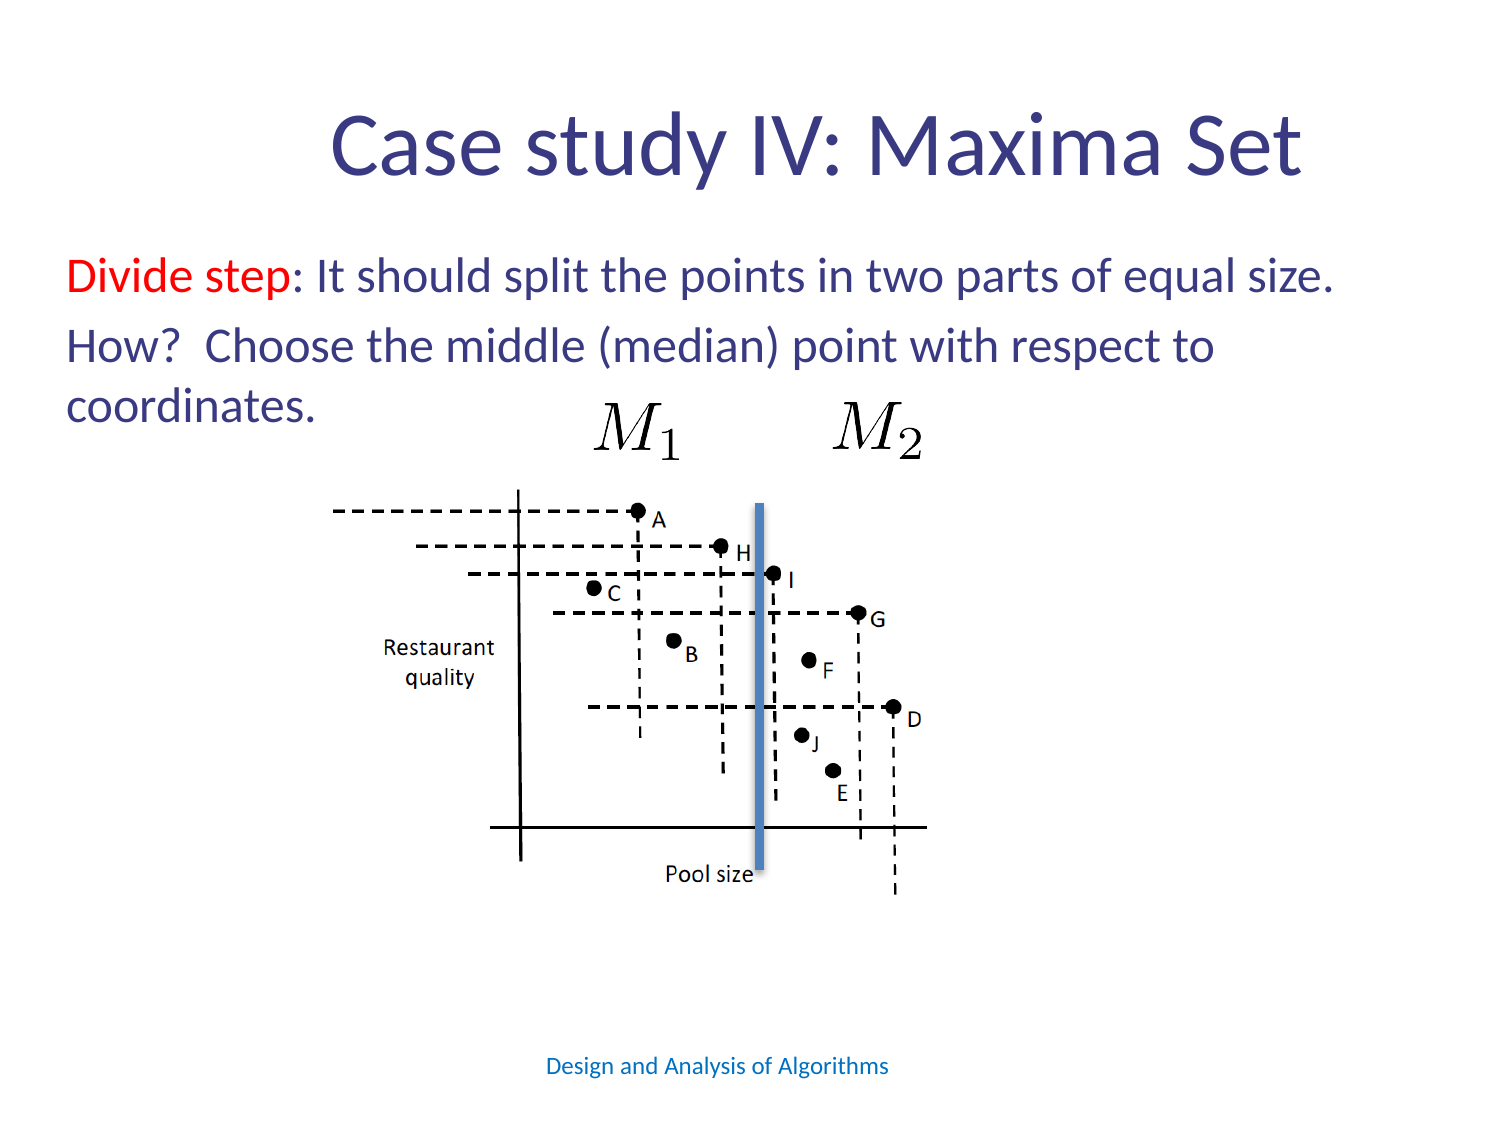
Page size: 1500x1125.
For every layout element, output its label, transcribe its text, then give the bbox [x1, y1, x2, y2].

picture [832, 402, 921, 460]
title Case study IV: Maxima Set [39, 45, 1425, 233]
footer Design and Analysis of Algorithms [480, 1034, 956, 1095]
picture [289, 474, 982, 901]
picture [592, 403, 679, 461]
